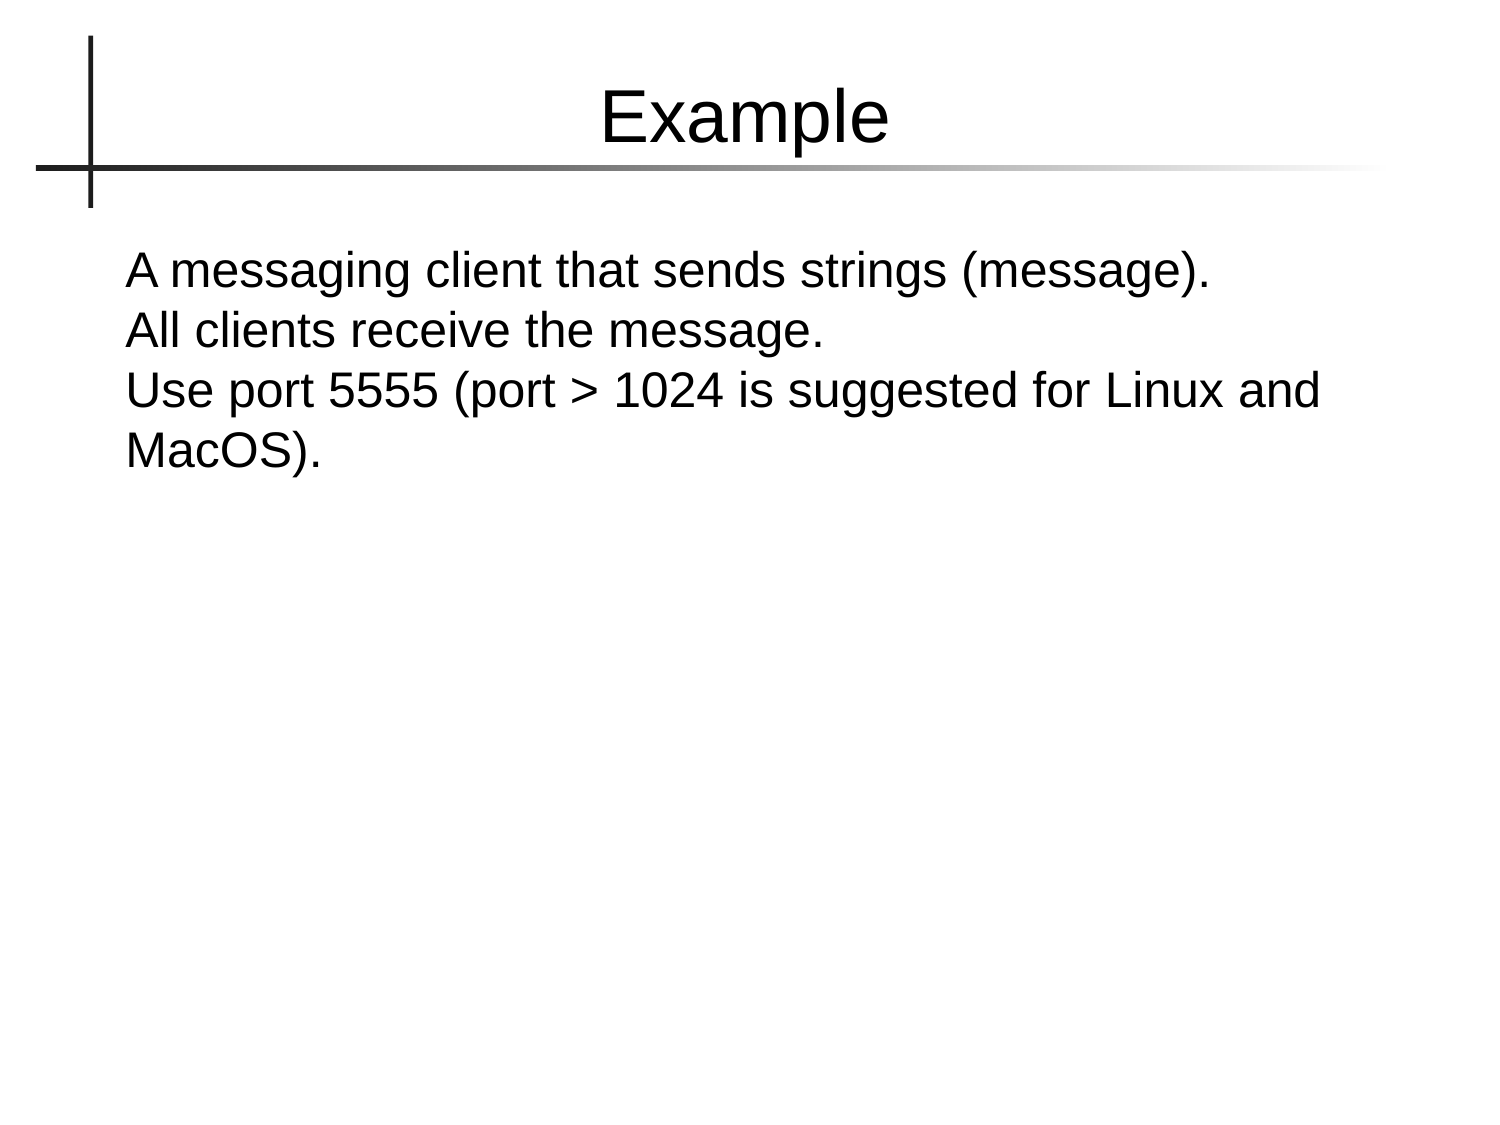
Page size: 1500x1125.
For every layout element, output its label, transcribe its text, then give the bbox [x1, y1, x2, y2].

text_box A messaging client that sends strings (message). All clients receive the message. Use port 5555 (port > 1024 is suggested for Linux and MacOS). [110, 229, 1410, 1095]
text_box Example [95, 23, 1395, 165]
